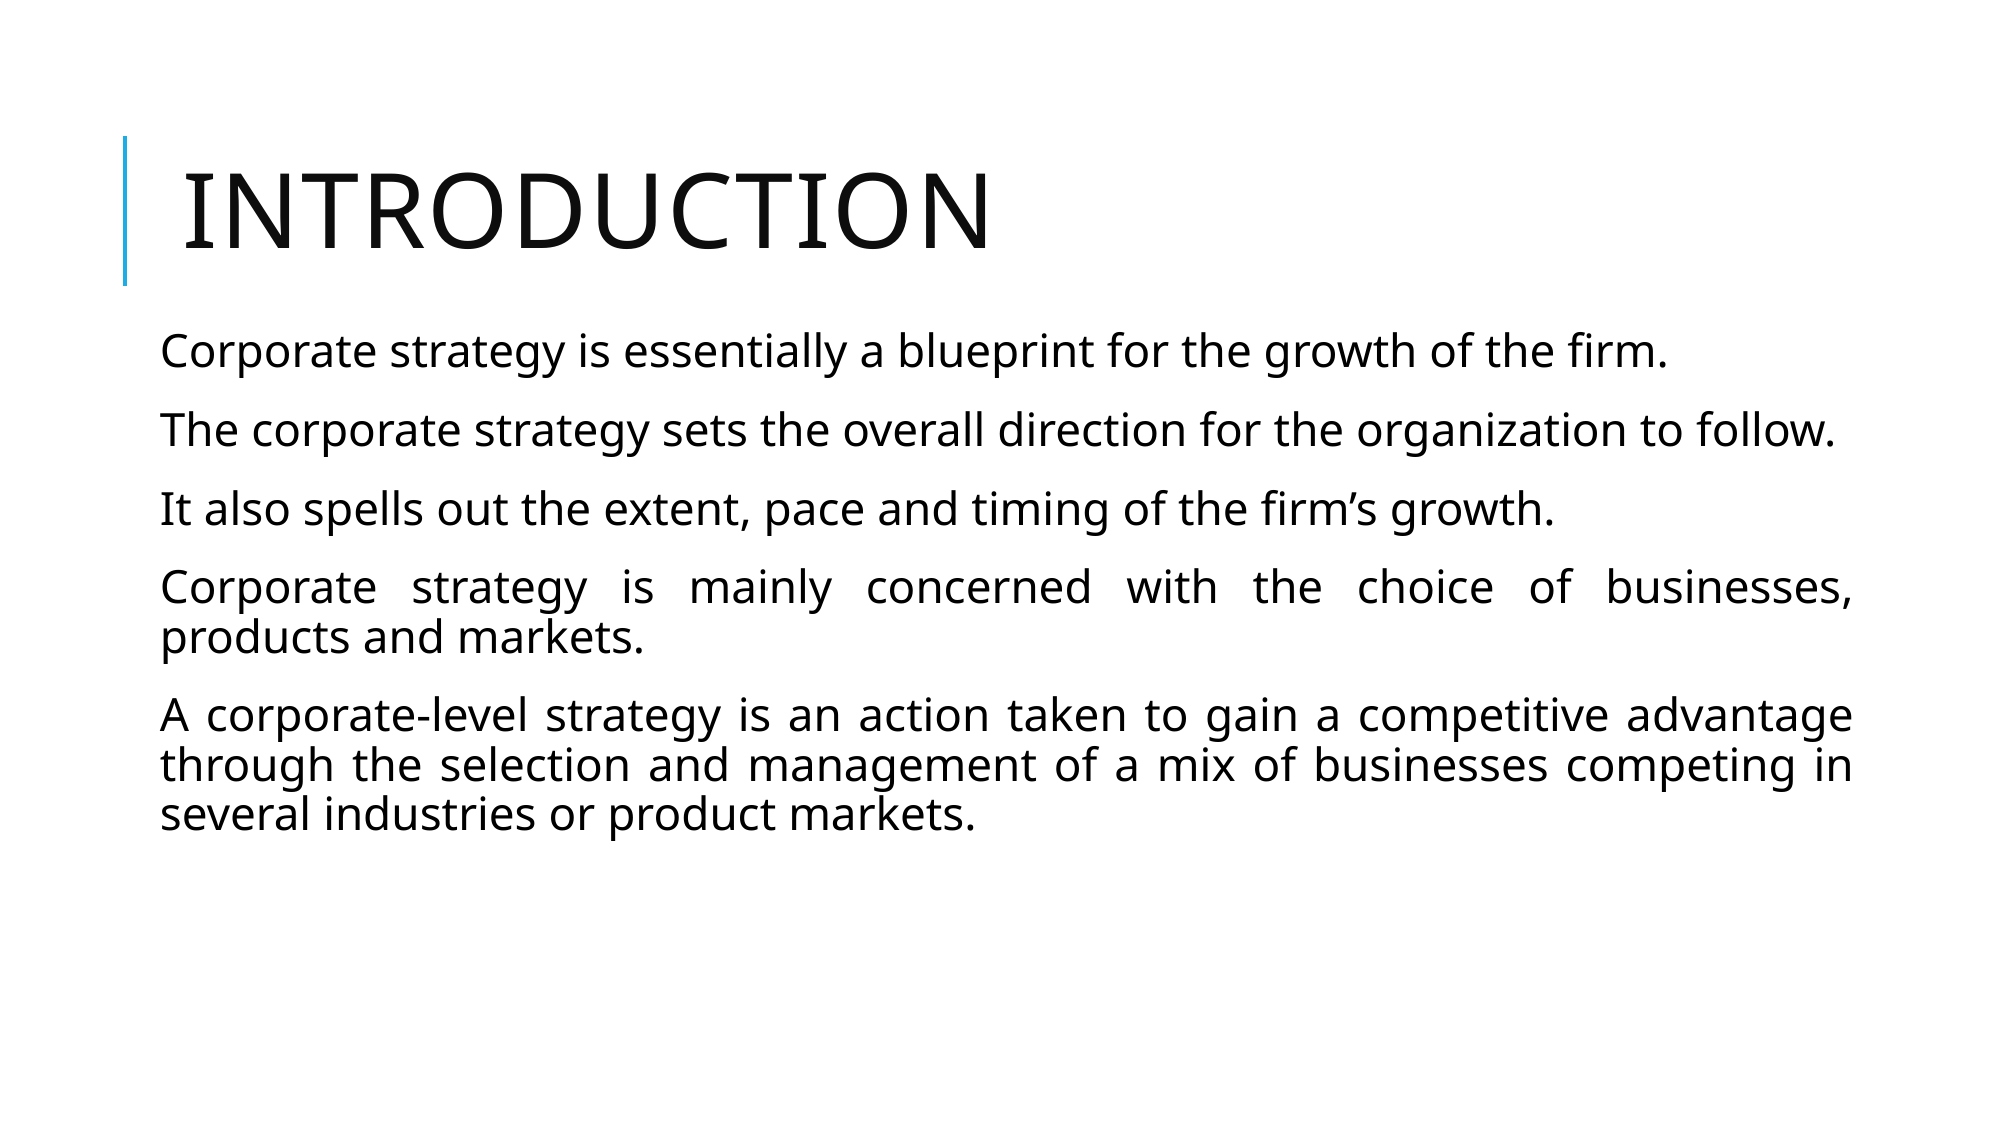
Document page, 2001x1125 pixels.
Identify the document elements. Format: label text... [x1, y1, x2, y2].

title Introduction [168, 96, 1763, 320]
list Corporate strategy is essentially a blueprint for the growth of the firm. The corporate strategy sets the overall direction for the organization to follow. It also spells out the extent, pace and timing of the firm’s growth. Corporate strategy is mainly concerned with the choice of businesses, products and markets. A corporate-level strategy is an action taken to gain a competitive advantage through the selection and management of a mix of businesses competing in several industries or product markets. [137, 320, 1863, 1014]
